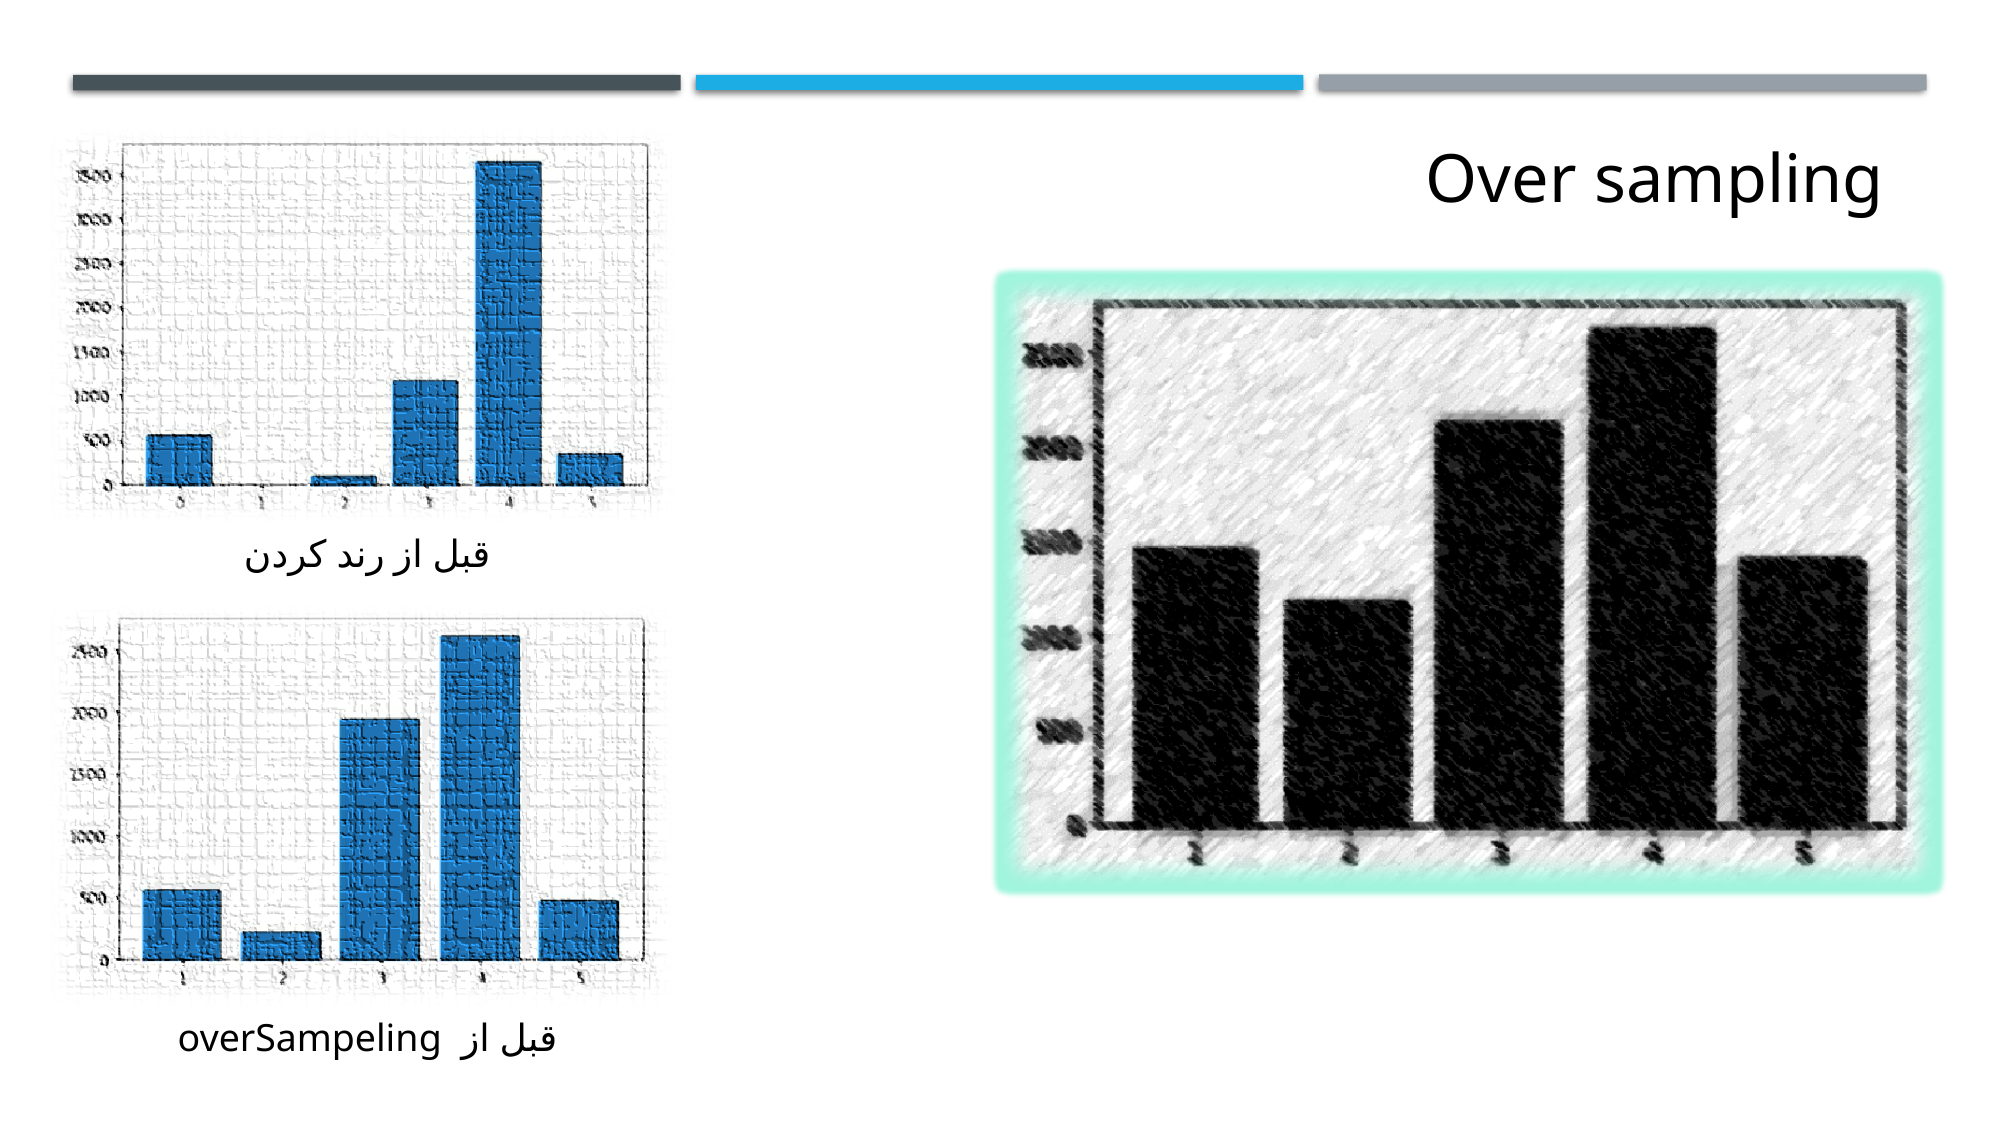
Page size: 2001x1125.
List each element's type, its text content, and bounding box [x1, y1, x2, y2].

text_box Over sampling [1304, 128, 1899, 223]
picture [50, 604, 675, 1007]
text_box قبل از رند کردن [55, 529, 679, 582]
picture [999, 275, 1940, 891]
picture [50, 127, 675, 525]
text_box قبل از overSampeling [55, 1012, 679, 1066]
